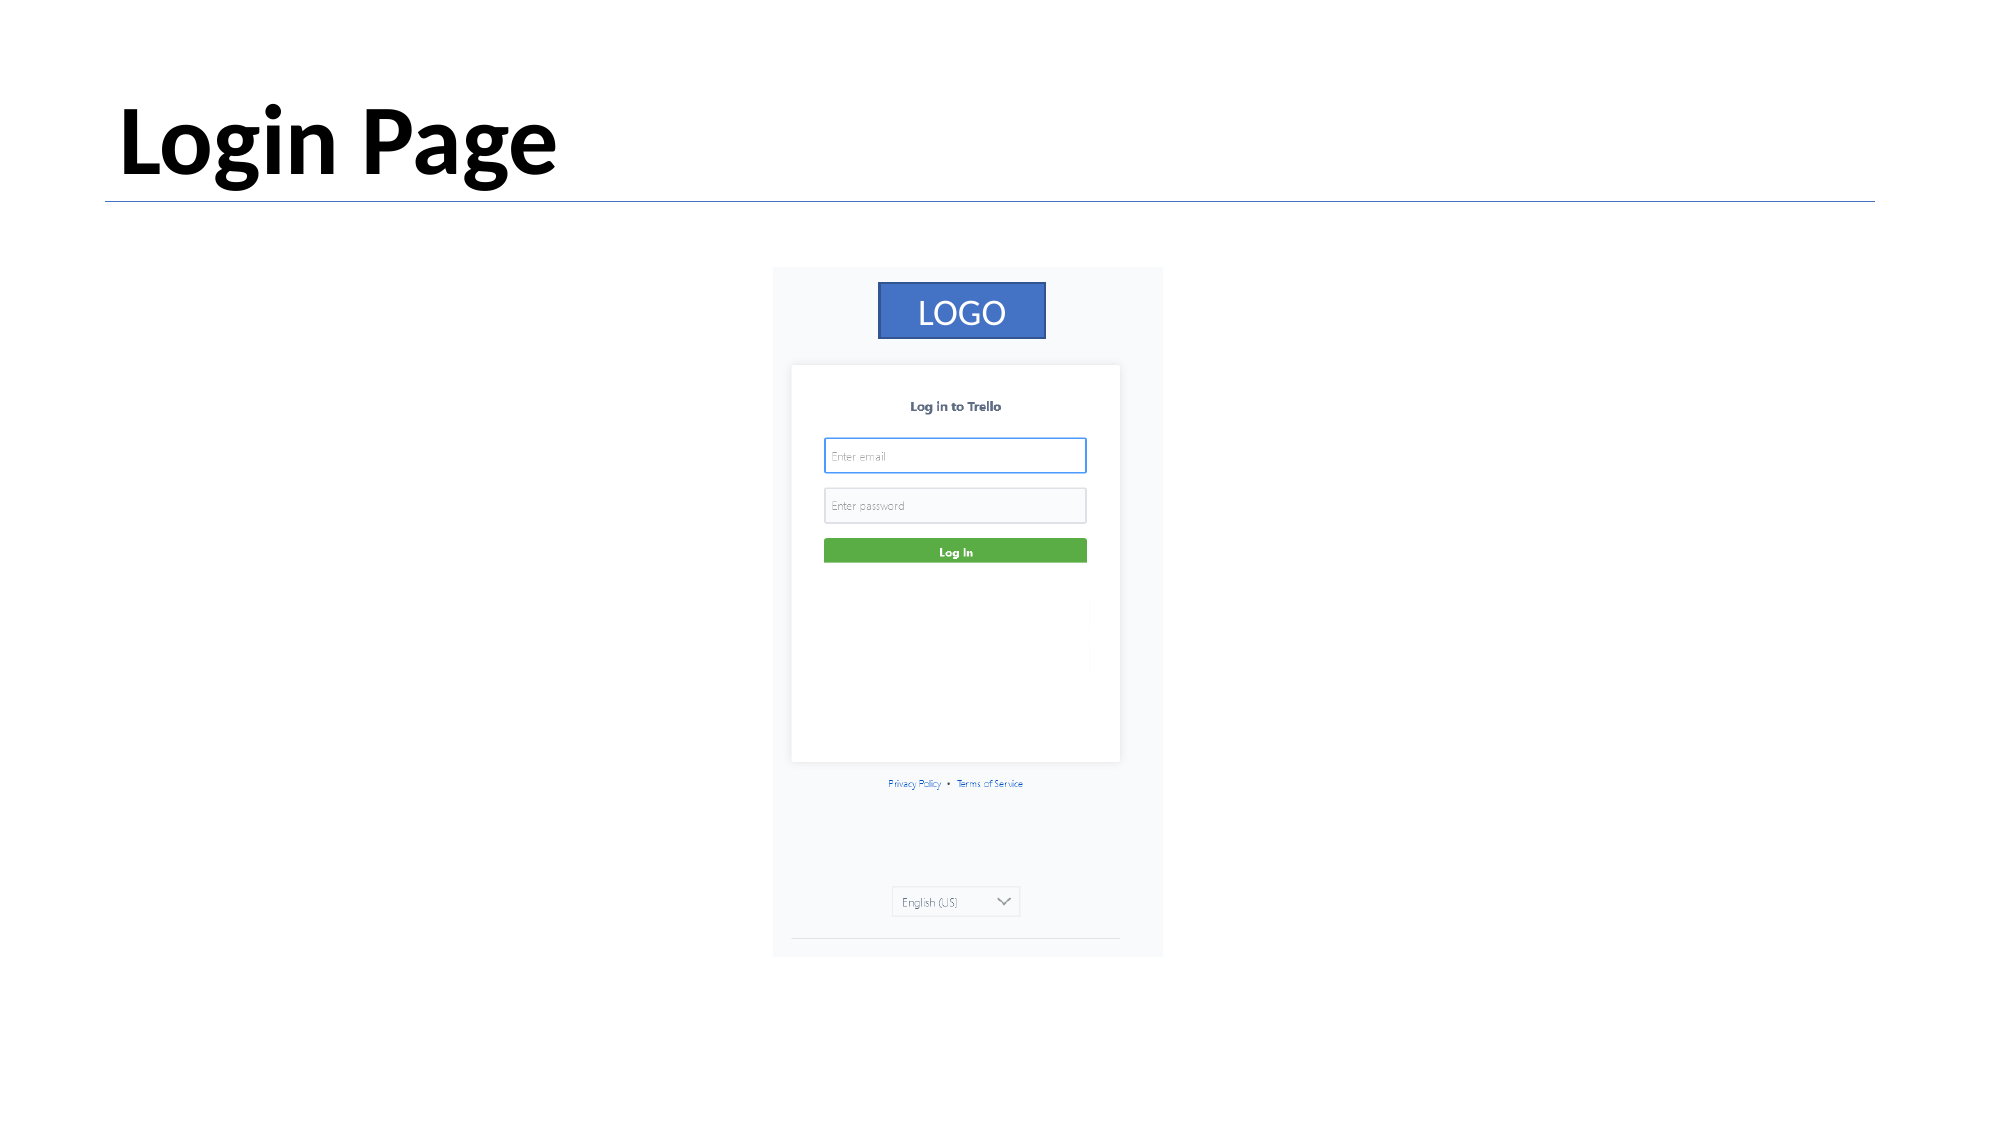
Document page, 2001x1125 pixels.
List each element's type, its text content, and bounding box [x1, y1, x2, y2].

text_box Login Page [104, 67, 1875, 201]
picture [773, 267, 1163, 957]
